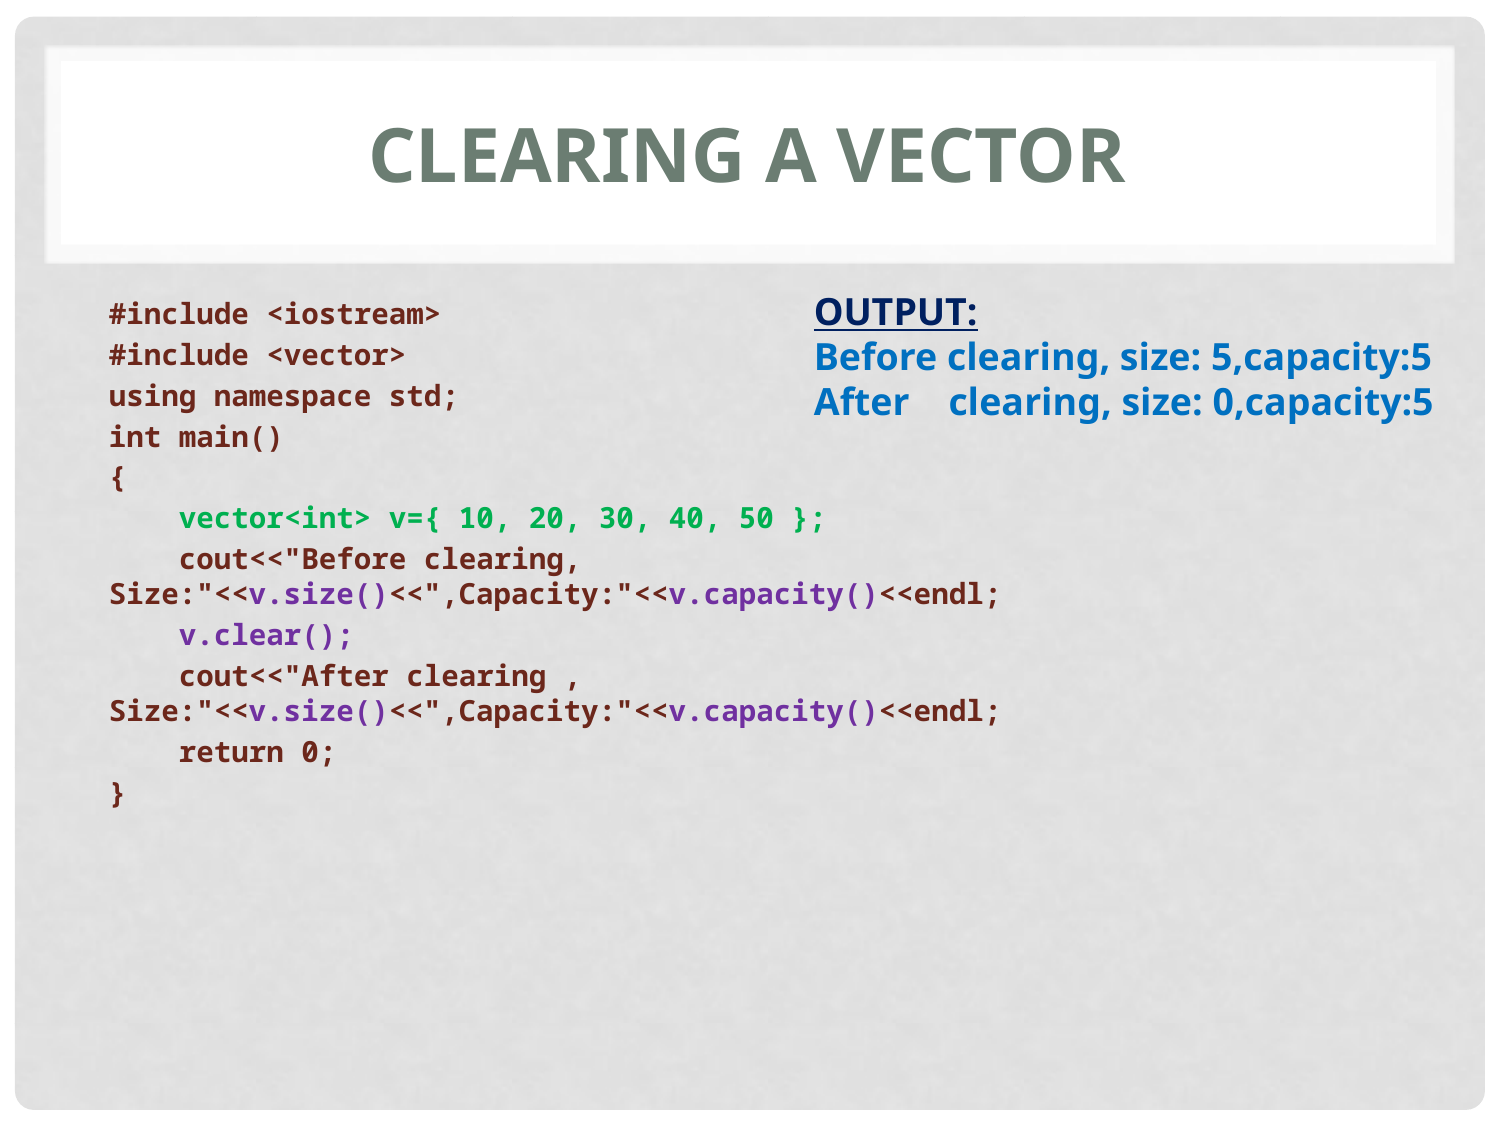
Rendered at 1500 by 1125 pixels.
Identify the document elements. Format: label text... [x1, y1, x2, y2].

title Clearing a vector [69, 66, 1425, 238]
list #include <iostream> #include <vector> using namespace std; int main() { vector<int> v={ 10, 20, 30, 40, 50 }; cout<<"Before clearing, Size:"<<v.size()<<",Capacity:"<<v.capacity()<<endl; v.clear(); cout<<"After clearing , Size:"<<v.size()<<",Capacity:"<<v.capacity()<<endl; return 0; } [75, 287, 1425, 1005]
text_box OUTPUT: Before clearing, size: 5,capacity:5 After clearing, size: 0,capacity:5 [798, 280, 1450, 476]
